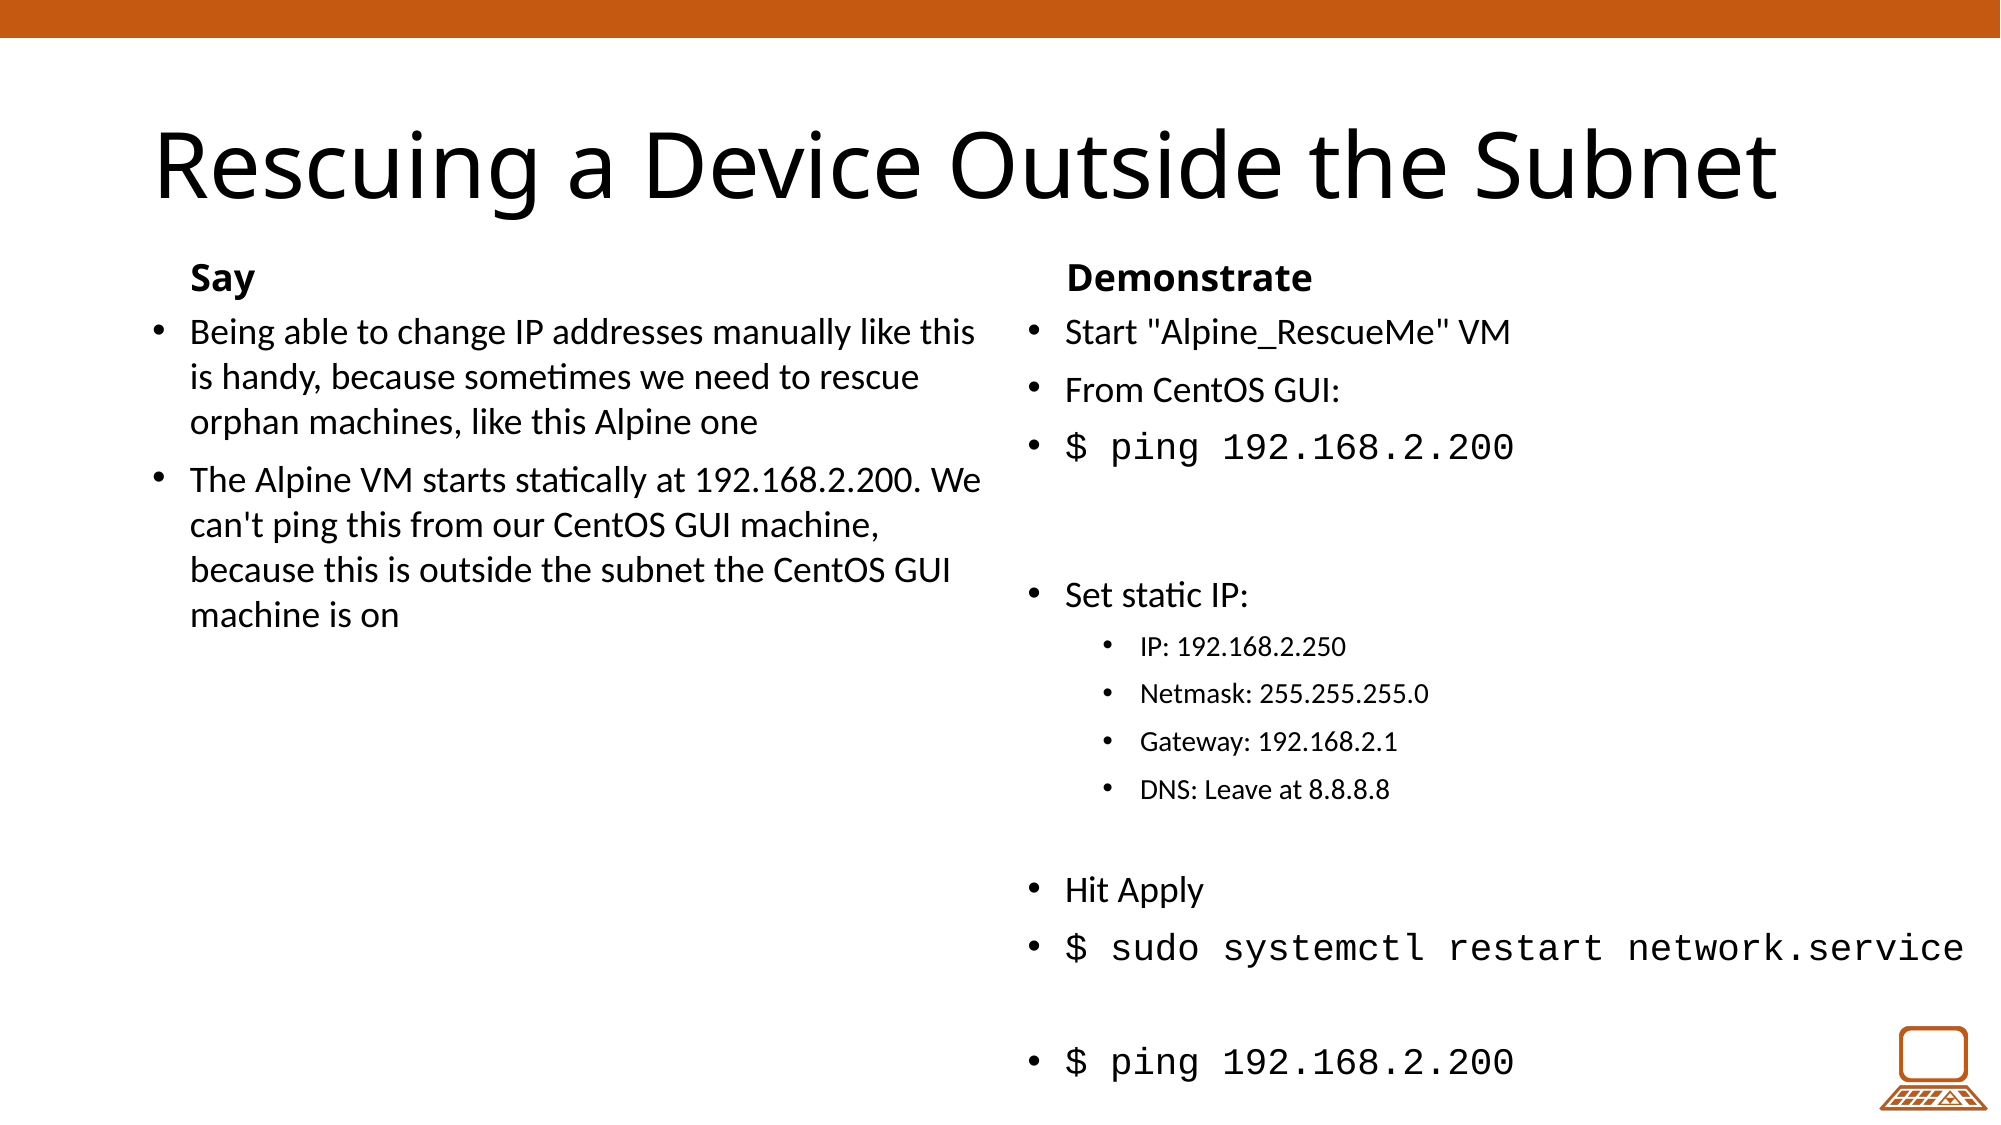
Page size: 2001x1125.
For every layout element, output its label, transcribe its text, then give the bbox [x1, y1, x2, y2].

title Rescuing a Device Outside the Subnet [137, 59, 1863, 278]
text_box Demonstrate [1051, 246, 1790, 307]
text_box Start "Alpine_RescueMe" VM From CentOS GUI: $ ping 192.168.2.200 Set static IP: IP: 192.168.2.250 Netmask: 255.255.255.0 Gateway: 192.168.2.1 DNS: Leave at 8.8.8.8 Hit Apply $ sudo systemctl restart network.service $ ping 192.168.2.200 [1012, 299, 2000, 1125]
text_box [0, 0, 2000, 39]
text_box Being able to change IP addresses manually like this is handy, because sometimes we need to rescue orphan machines, like this Alpine one The Alpine VM starts statically at 192.168.2.200. We can't ping this from our CentOS GUI machine, because this is outside the subnet the CentOS GUI machine is on [137, 299, 1012, 1125]
picture [1879, 1026, 1988, 1111]
text_box Say [175, 246, 915, 307]
